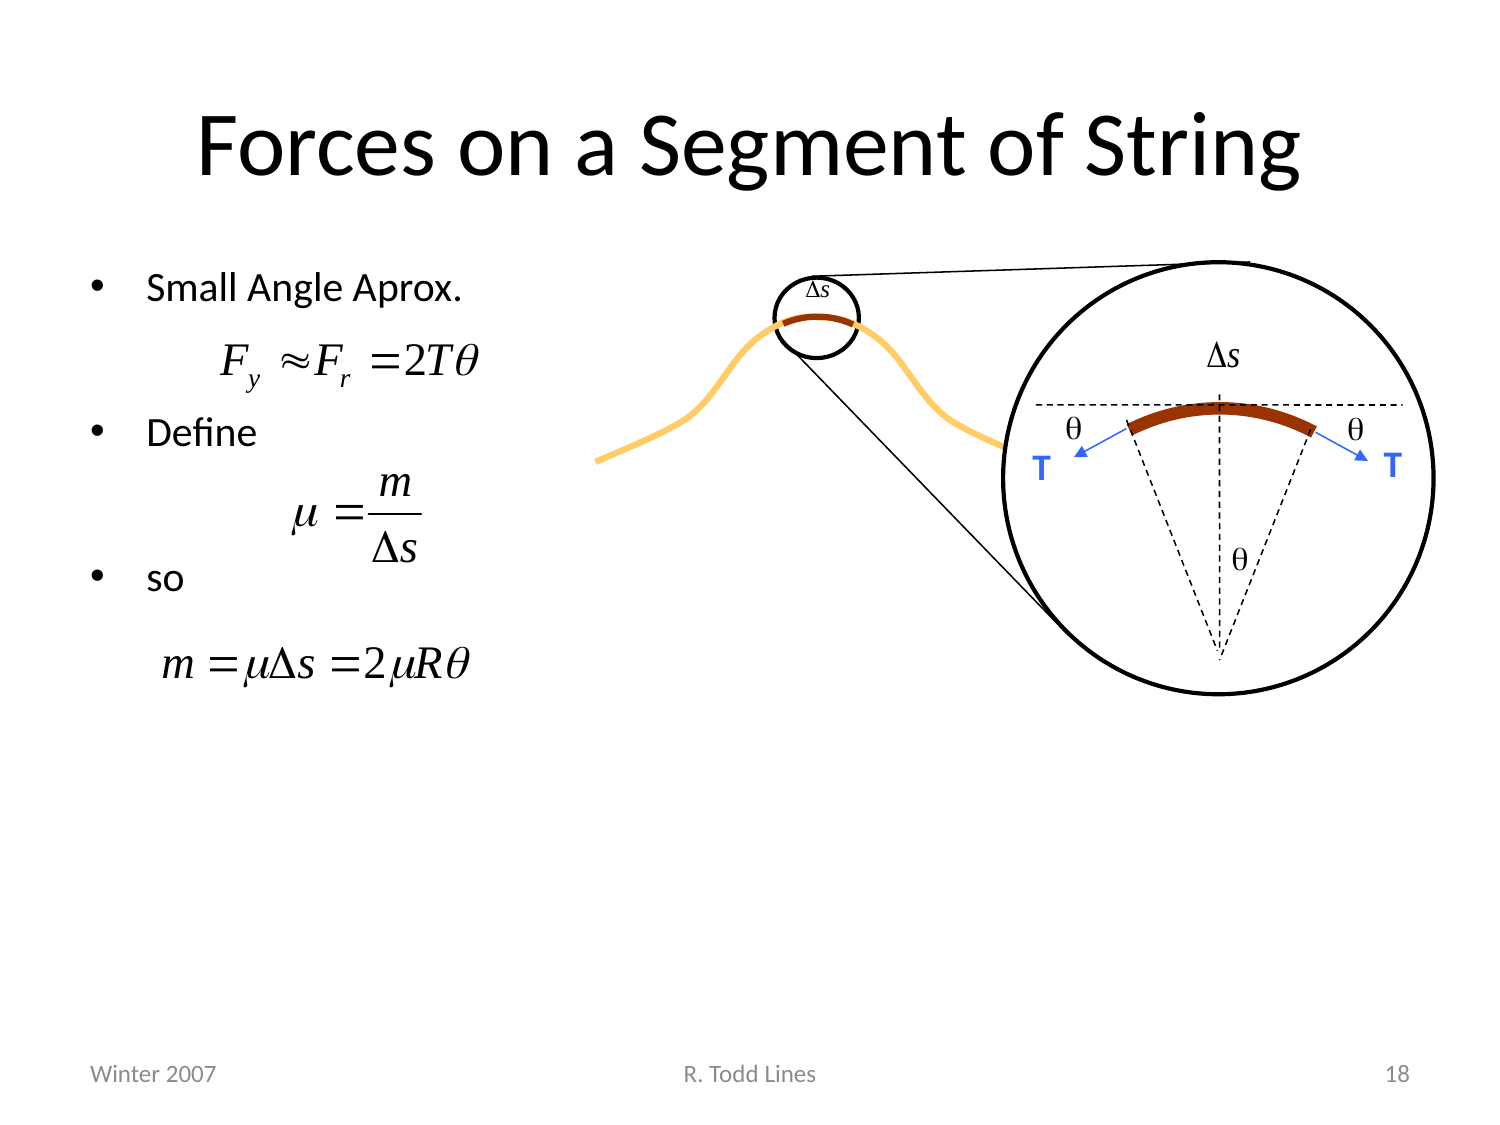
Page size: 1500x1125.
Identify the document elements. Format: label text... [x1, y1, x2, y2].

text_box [154, 635, 480, 699]
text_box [595, 261, 1434, 695]
slide_number Winter 2007 [75, 1042, 425, 1103]
list Small Angle Aprox. Define so [75, 262, 593, 543]
slide_number 18 [1074, 1042, 1425, 1103]
title Forces on a Segment of String [75, 45, 1425, 233]
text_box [282, 451, 431, 574]
footer R. Todd Lines [512, 1042, 988, 1103]
list Small Angle Aprox. Define so [75, 545, 637, 1005]
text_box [211, 328, 491, 403]
